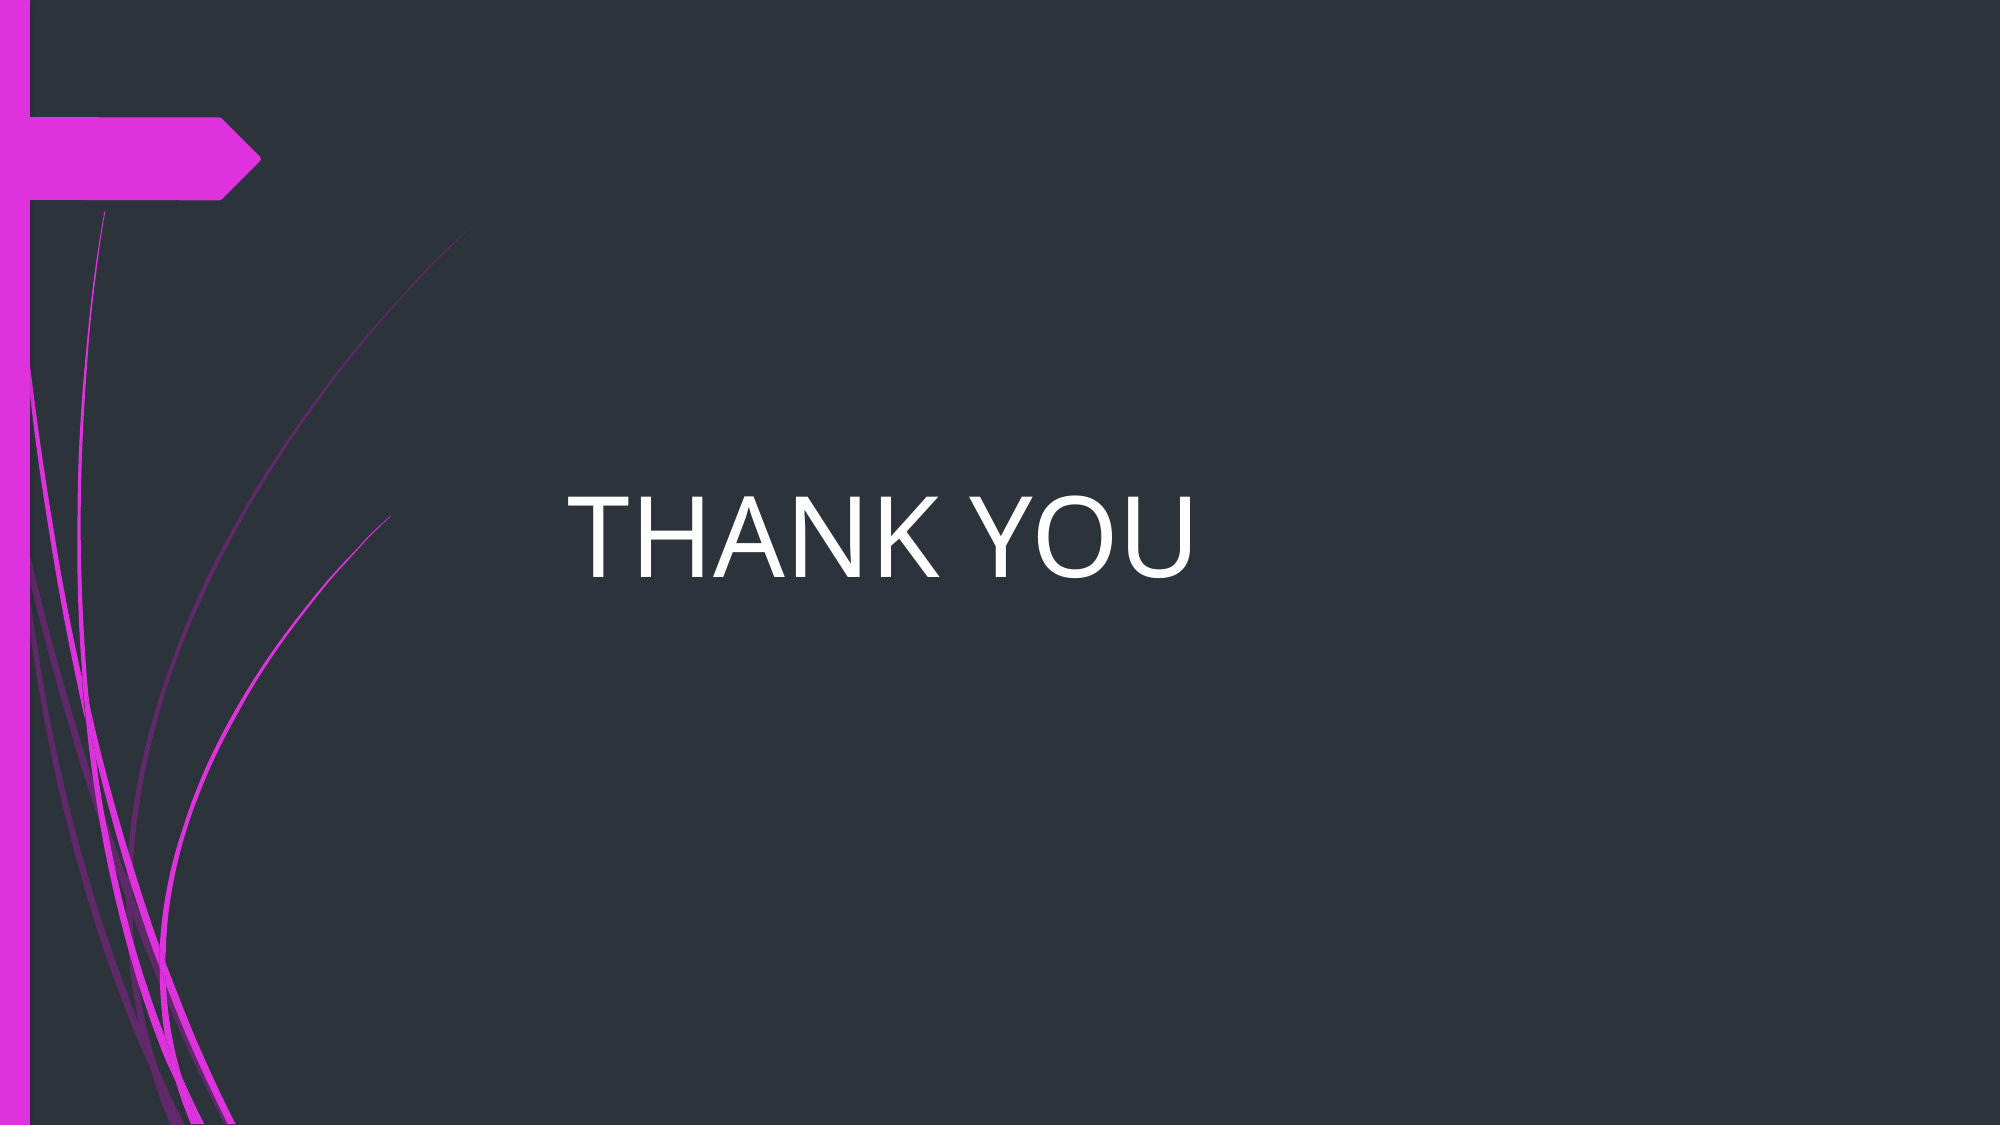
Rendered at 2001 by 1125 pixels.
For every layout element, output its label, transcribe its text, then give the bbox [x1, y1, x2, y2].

title THANK YOU [552, 457, 1226, 668]
